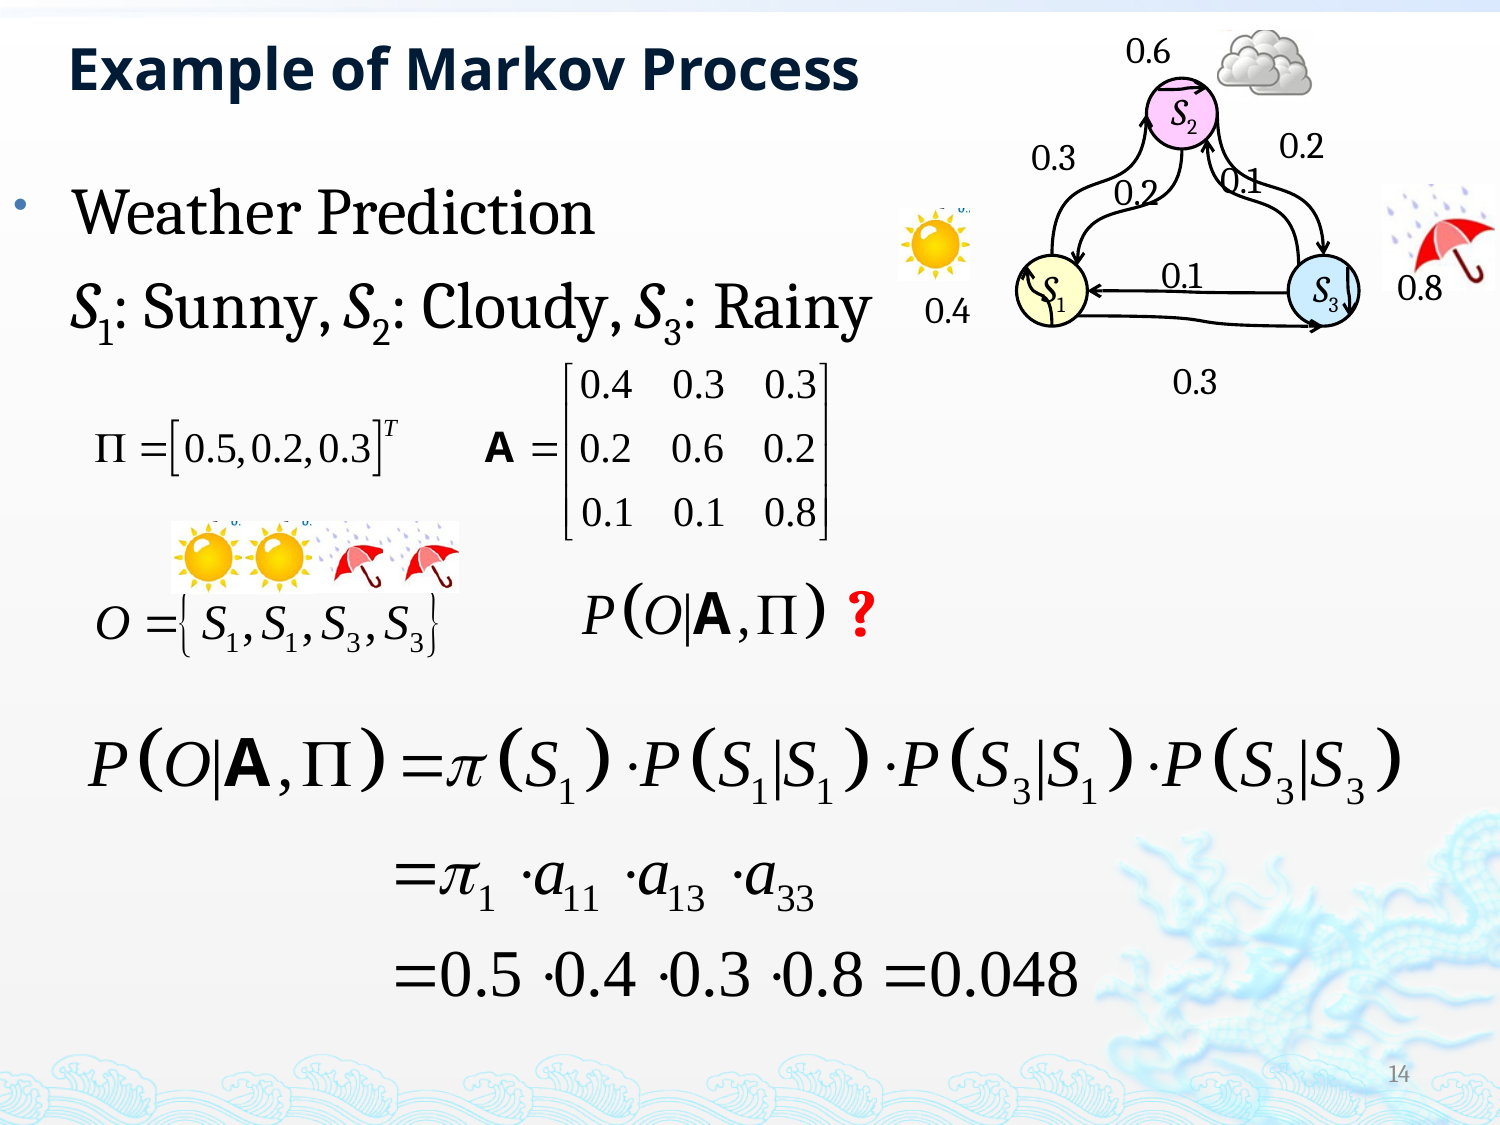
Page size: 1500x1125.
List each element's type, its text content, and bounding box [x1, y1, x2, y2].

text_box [87, 520, 881, 670]
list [76, 715, 1409, 1012]
slide_number 14 [1074, 1042, 1425, 1103]
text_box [87, 352, 845, 520]
list Weather Prediction S1: Sunny, S2: Cloudy, S3: Rainy [0, 160, 1275, 911]
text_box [897, 18, 1495, 411]
title Example of Markov Process [53, 19, 897, 115]
